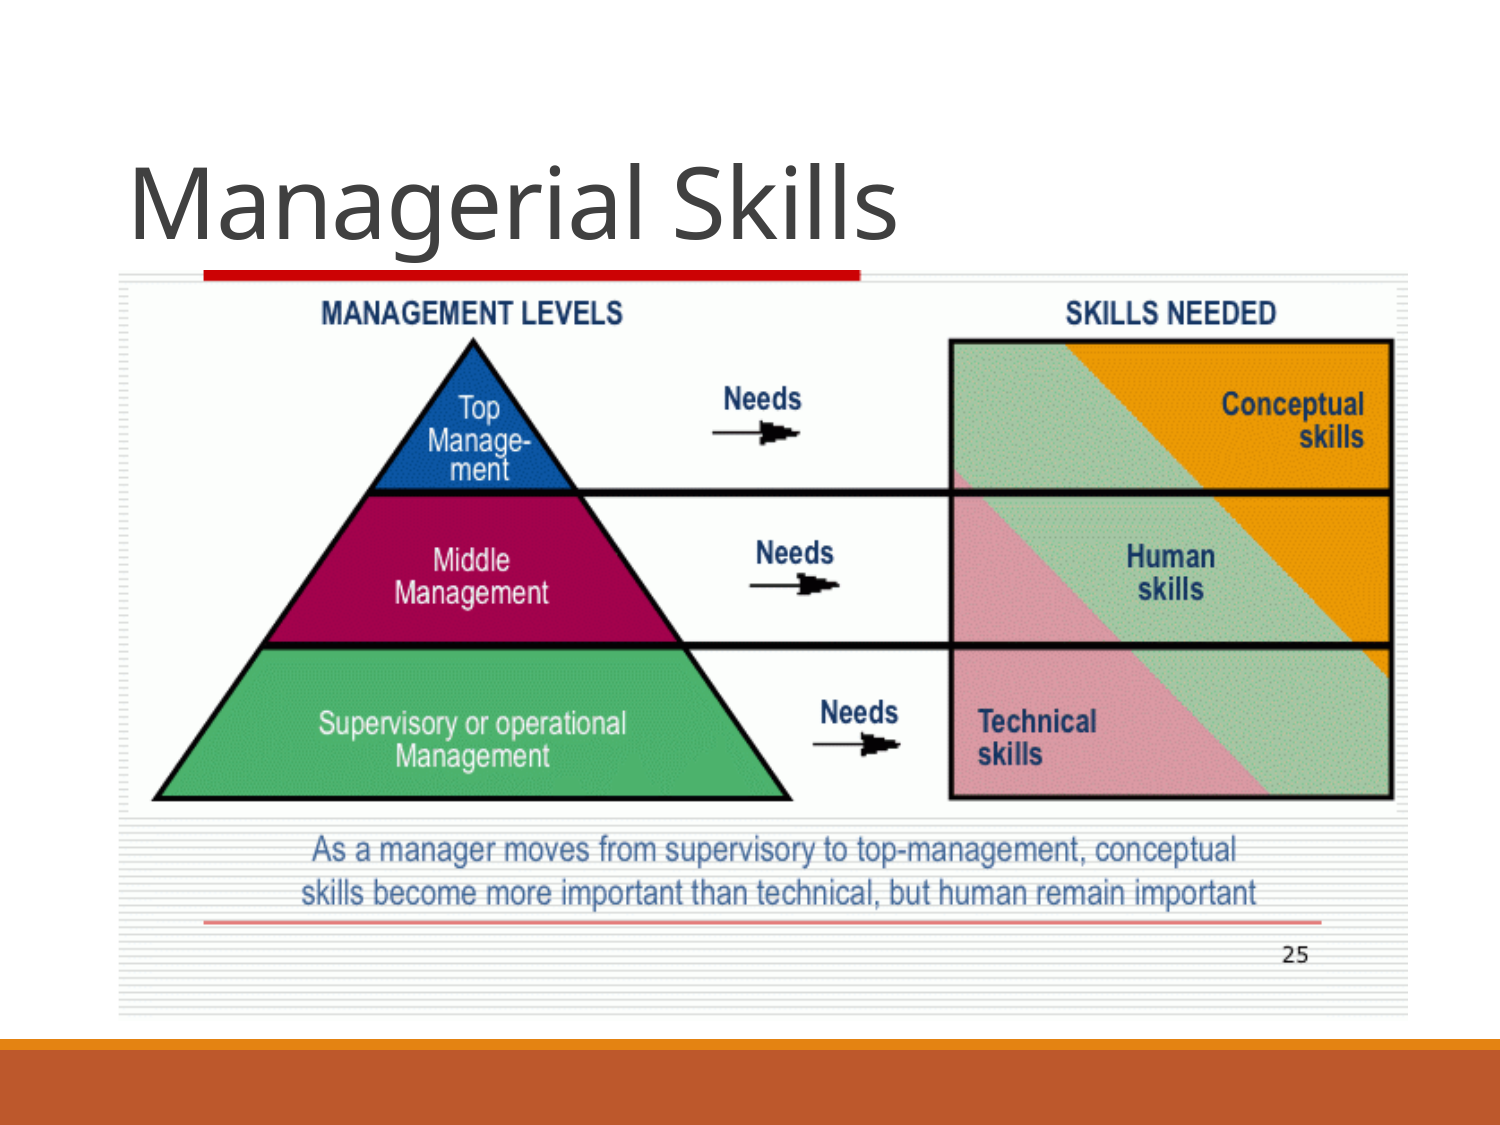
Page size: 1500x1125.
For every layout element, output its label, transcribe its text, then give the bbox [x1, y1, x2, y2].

picture [117, 270, 1409, 1022]
title Managerial Skills [111, 61, 1386, 268]
